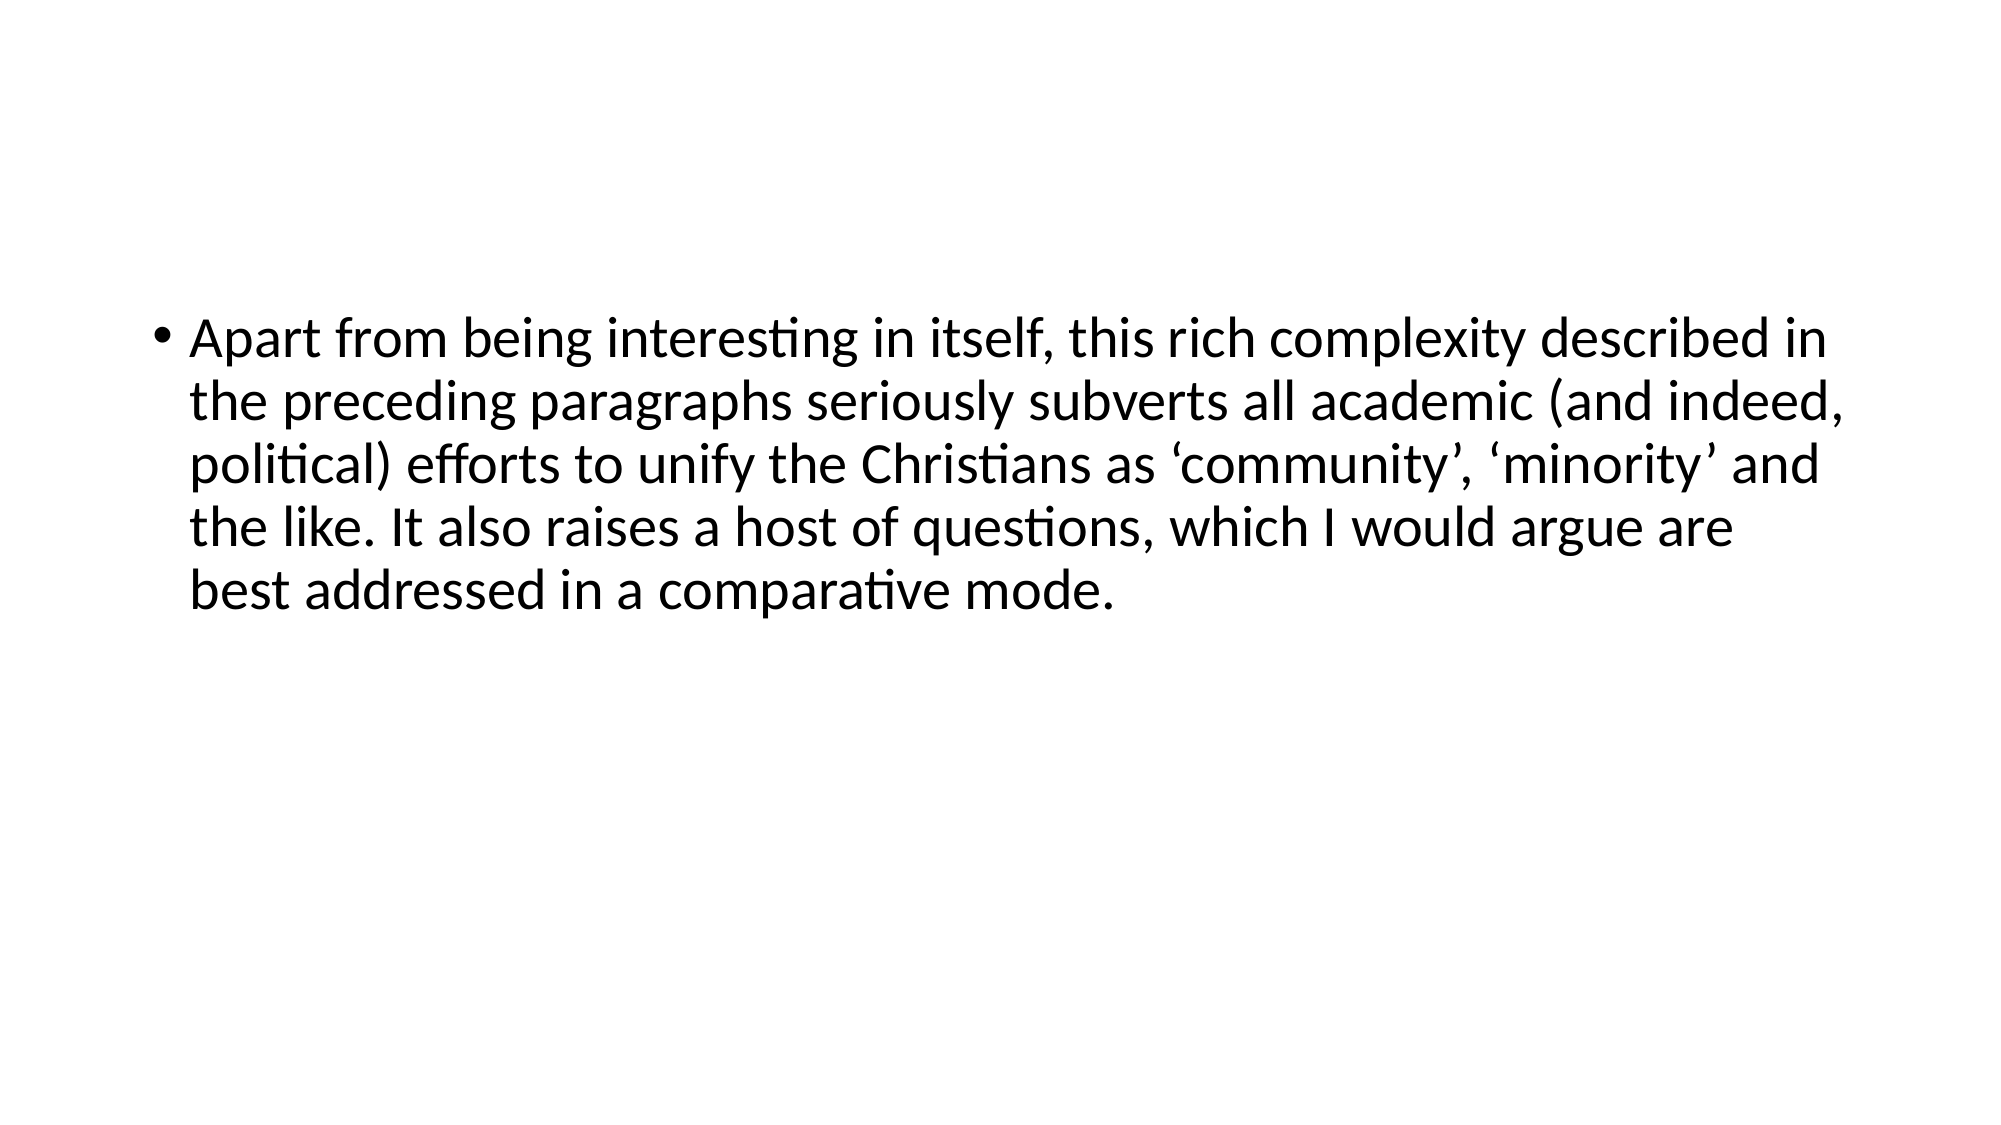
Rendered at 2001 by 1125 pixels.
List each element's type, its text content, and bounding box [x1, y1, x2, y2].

list Apart from being interesting in itself, this rich complexity described in the preceding paragraphs seriously subverts all academic (and indeed, political) efforts to unify the Christians as ‘community’, ‘minority’ and the like. It also raises a host of questions, which I would argue are best addressed in a comparative mode. [137, 299, 1863, 1014]
